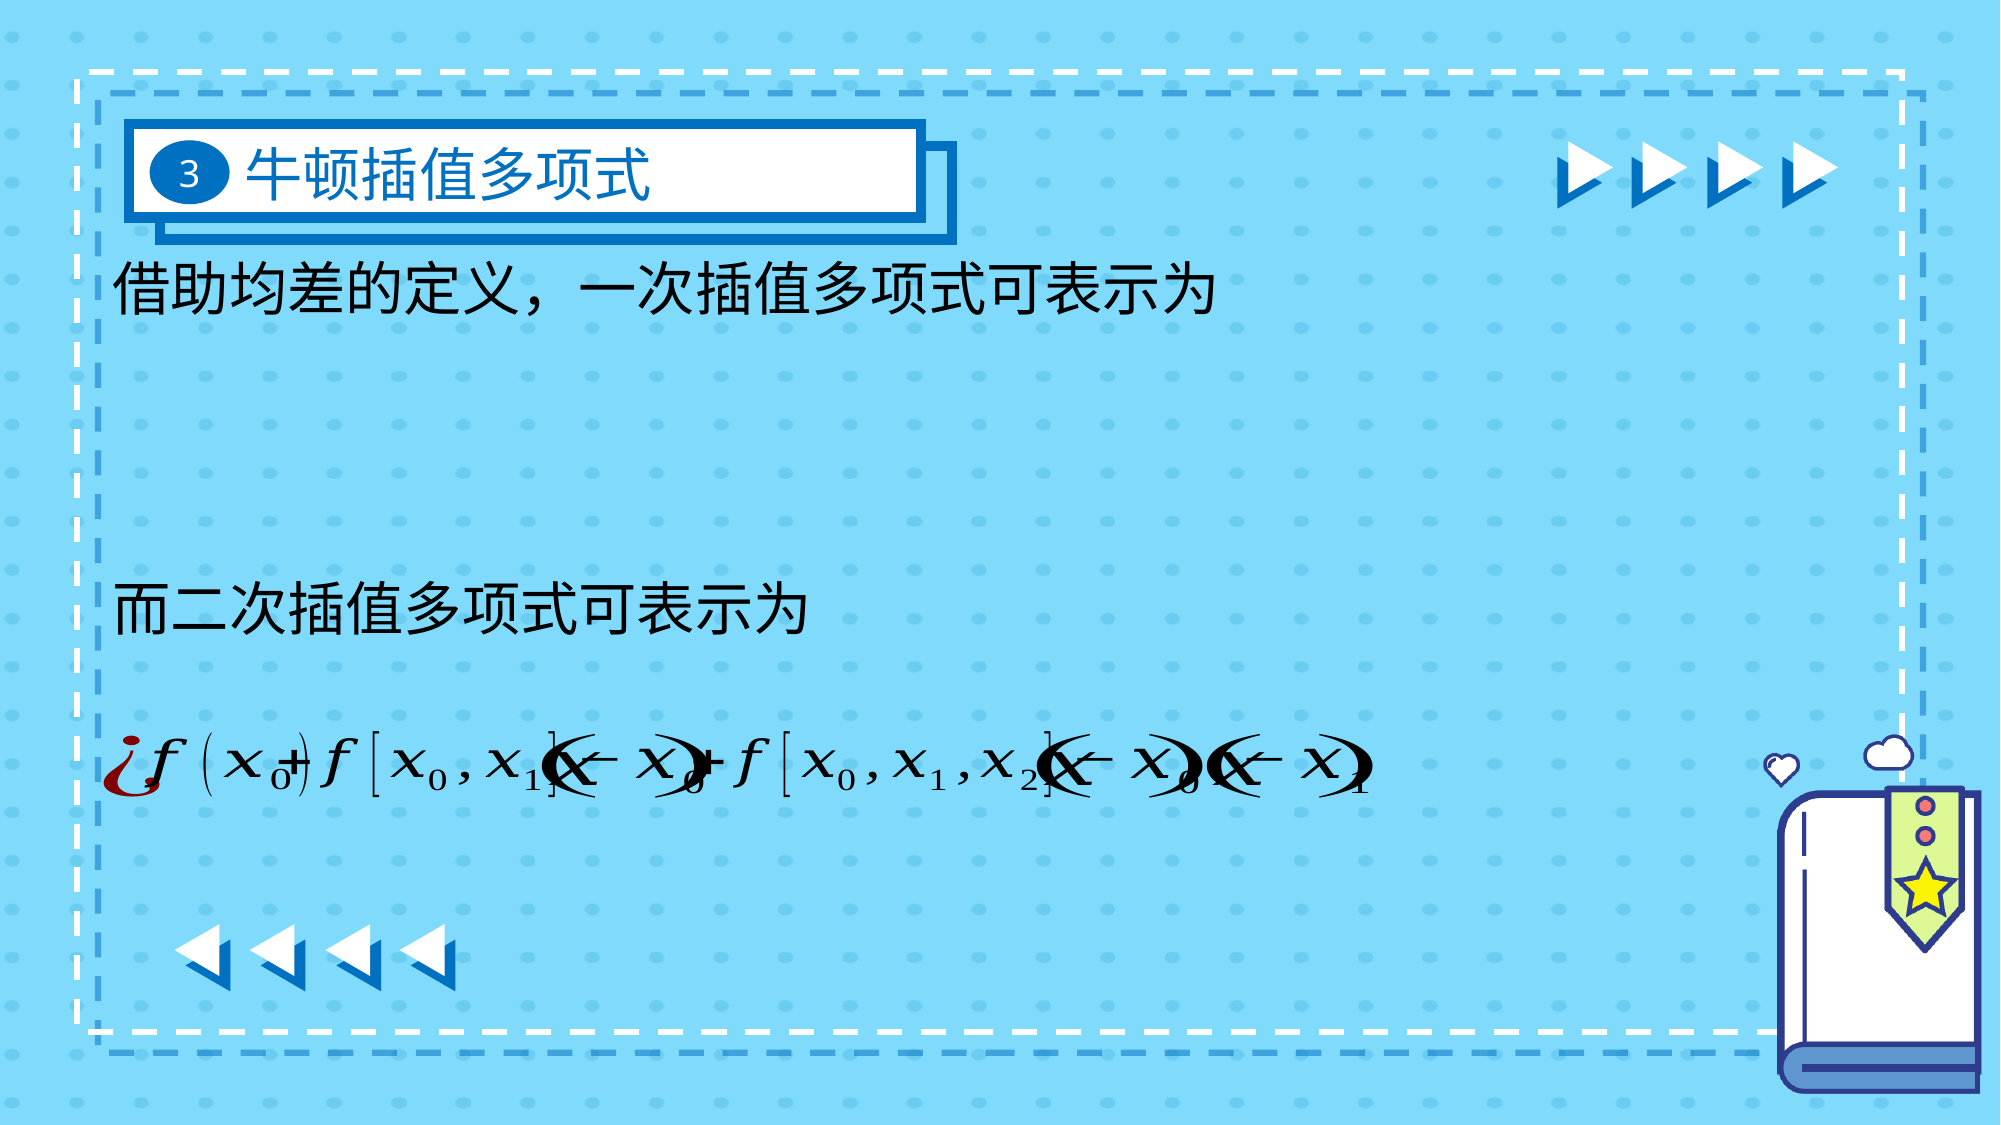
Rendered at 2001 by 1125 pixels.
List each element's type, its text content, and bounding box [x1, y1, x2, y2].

text_box 3 [148, 139, 231, 206]
picture [3, 1, 2001, 1125]
text_box 牛顿插值多项式 [229, 130, 866, 216]
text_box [97, 729, 1392, 801]
